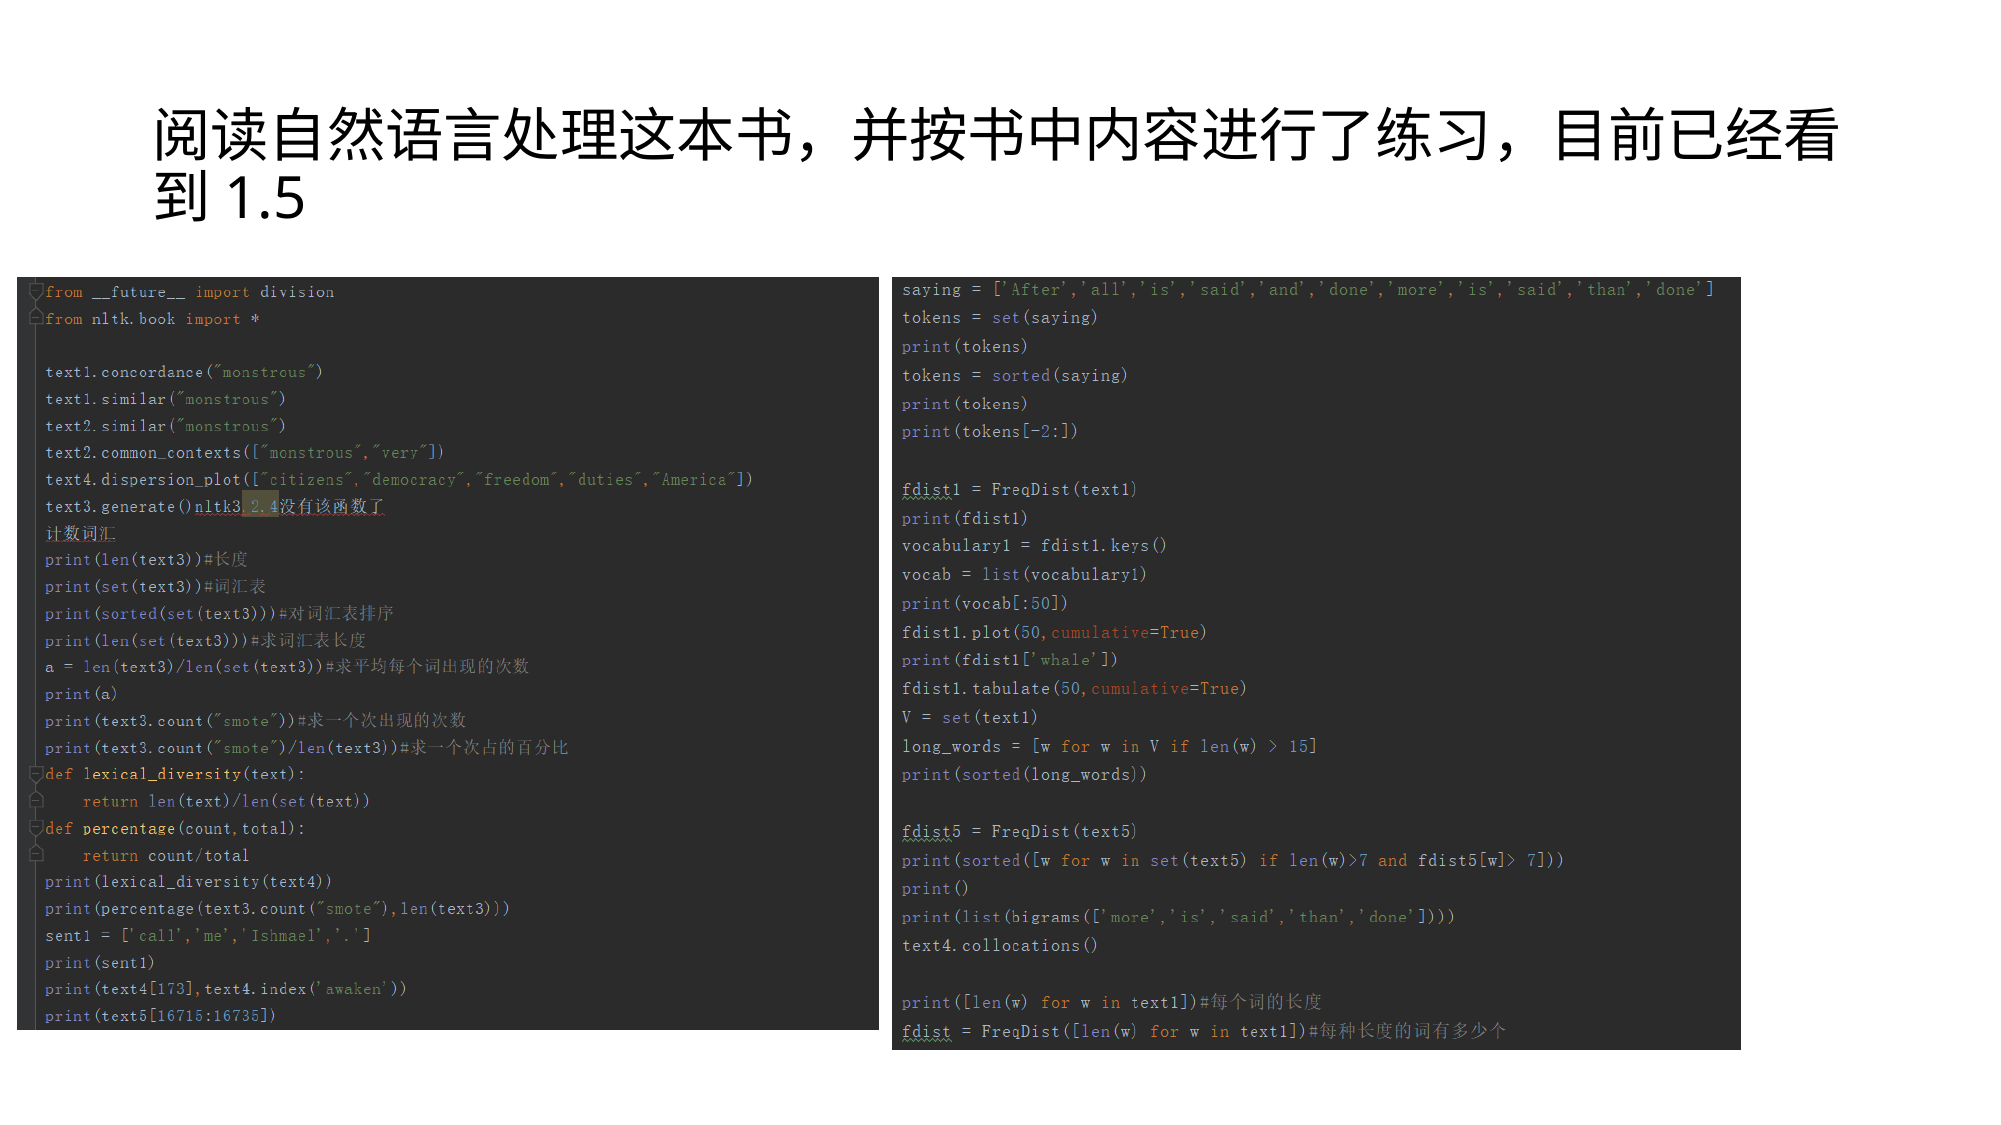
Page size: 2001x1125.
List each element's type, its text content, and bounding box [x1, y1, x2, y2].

picture [892, 277, 1741, 1050]
title 阅读自然语言处理这本书，并按书中内容进行了练习，目前已经看到1.5 [137, 59, 1863, 278]
picture [17, 277, 879, 1031]
